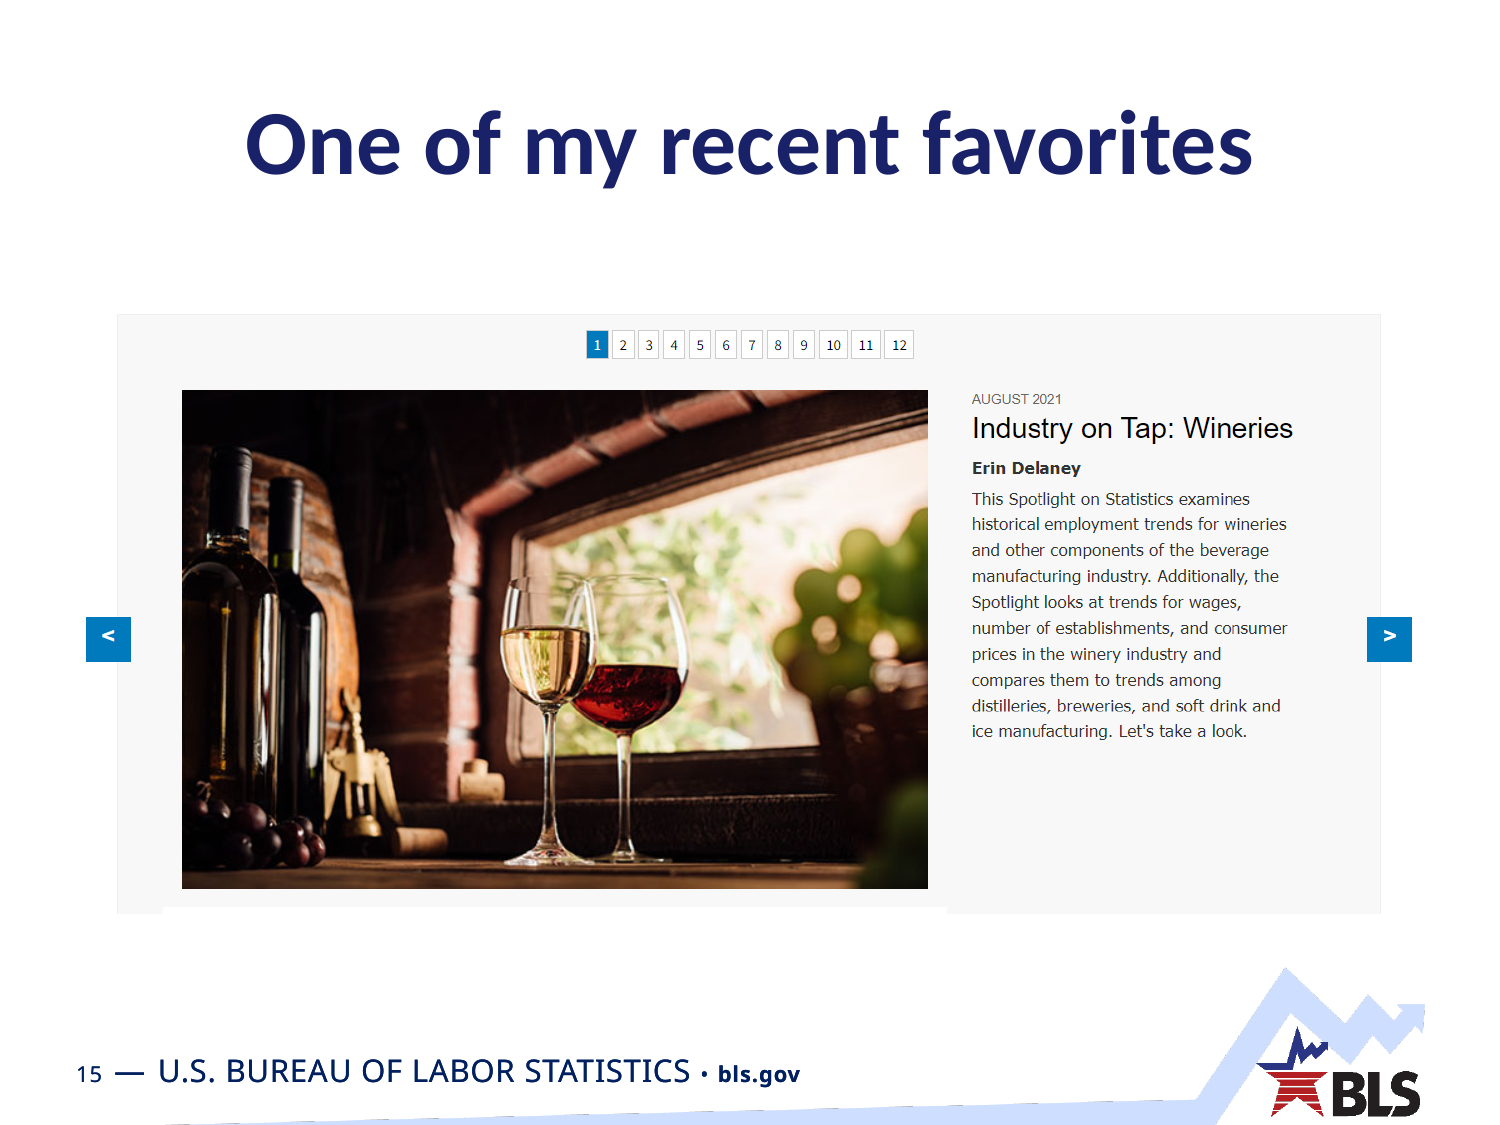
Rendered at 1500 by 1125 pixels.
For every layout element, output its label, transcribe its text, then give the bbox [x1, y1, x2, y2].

title One of my recent favorites [74, 74, 1426, 208]
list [74, 305, 1426, 915]
picture [40, 967, 1425, 1125]
